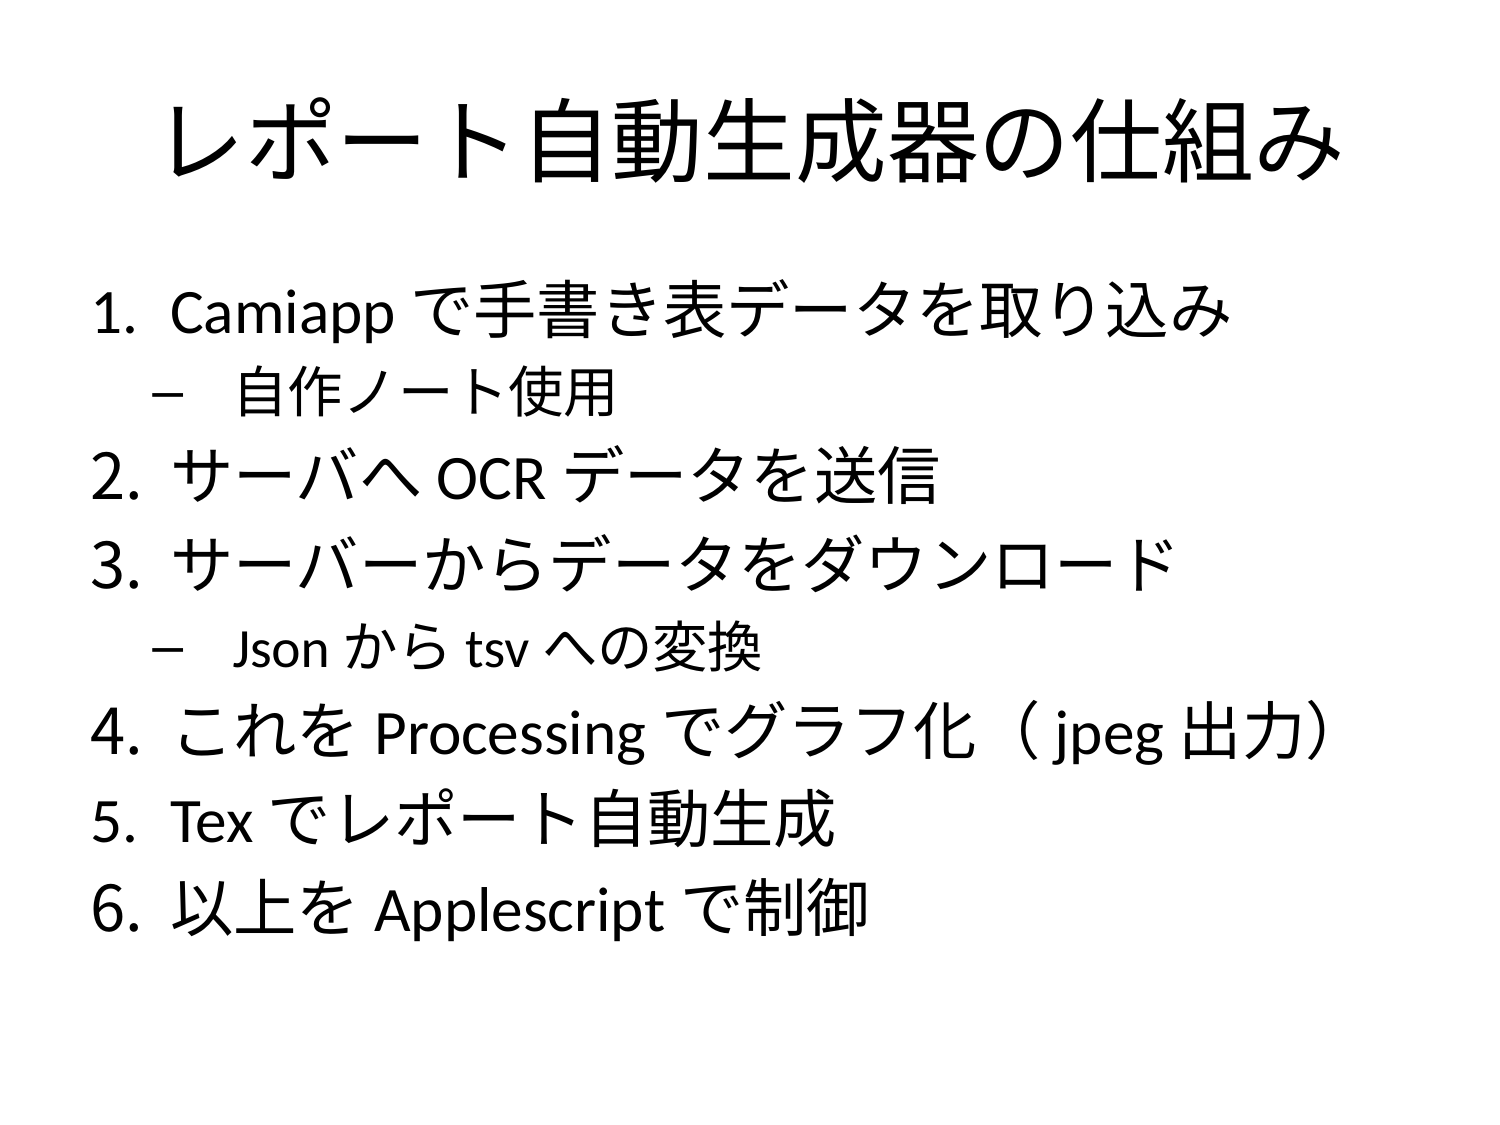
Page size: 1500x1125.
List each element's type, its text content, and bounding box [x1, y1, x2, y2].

title レポート自動生成器の仕組み [75, 45, 1425, 233]
list Camiappで手書き表データを取り込み 自作ノート使用 サーバへOCRデータを送信 サーバーからデータをダウンロード Jsonからtsvへの変換 これをProcessingでグラフ化（jpeg出力） Texでレポート自動生成 以上をApplescriptで制御 [75, 262, 1425, 1005]
